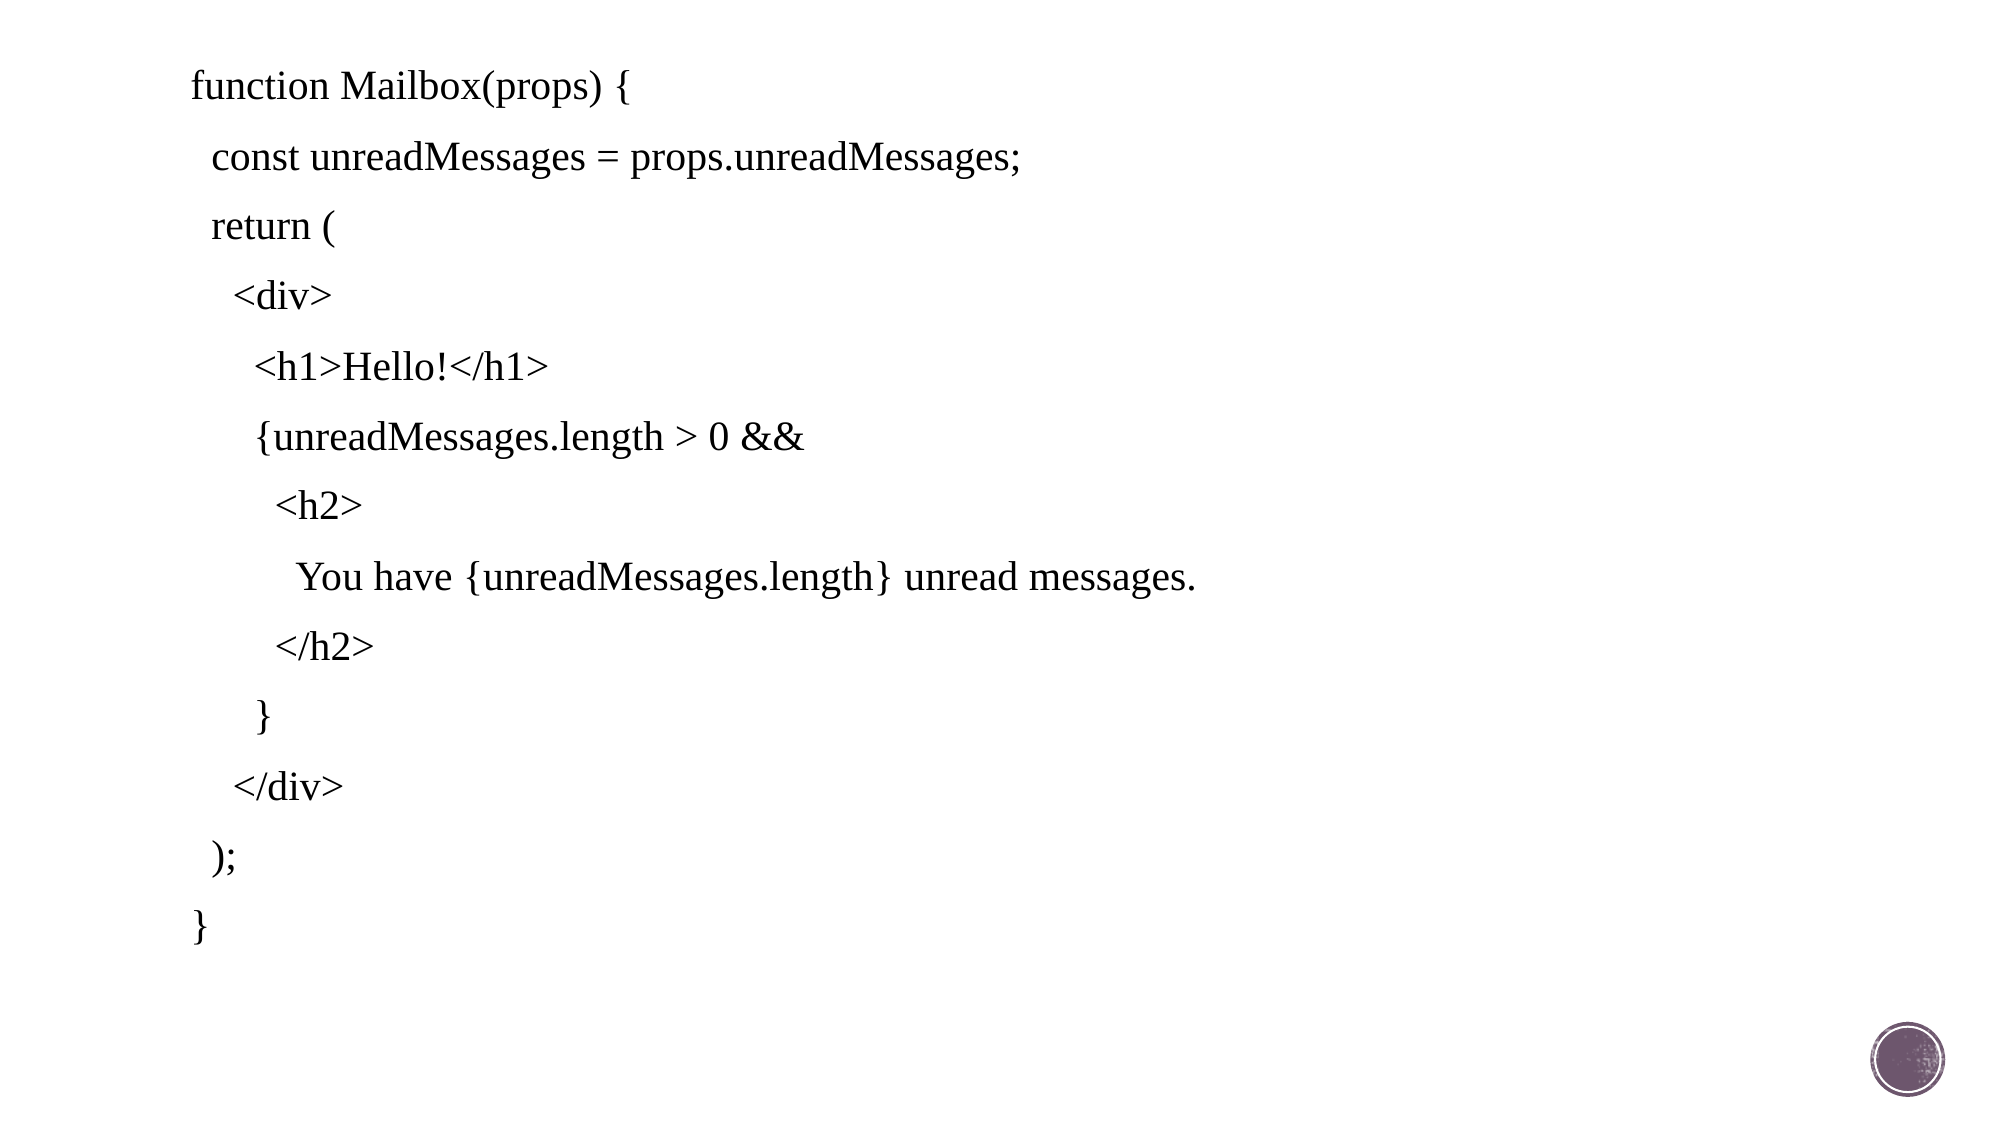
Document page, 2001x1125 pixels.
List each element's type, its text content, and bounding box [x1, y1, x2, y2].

list function Mailbox(props) { const unreadMessages = props.unreadMessages; return ( <div> <h1>Hello!</h1> {unreadMessages.length > 0 && <h2> You have {unreadMessages.length} unread messages. </h2> } </div> ); } [175, 56, 1826, 1013]
